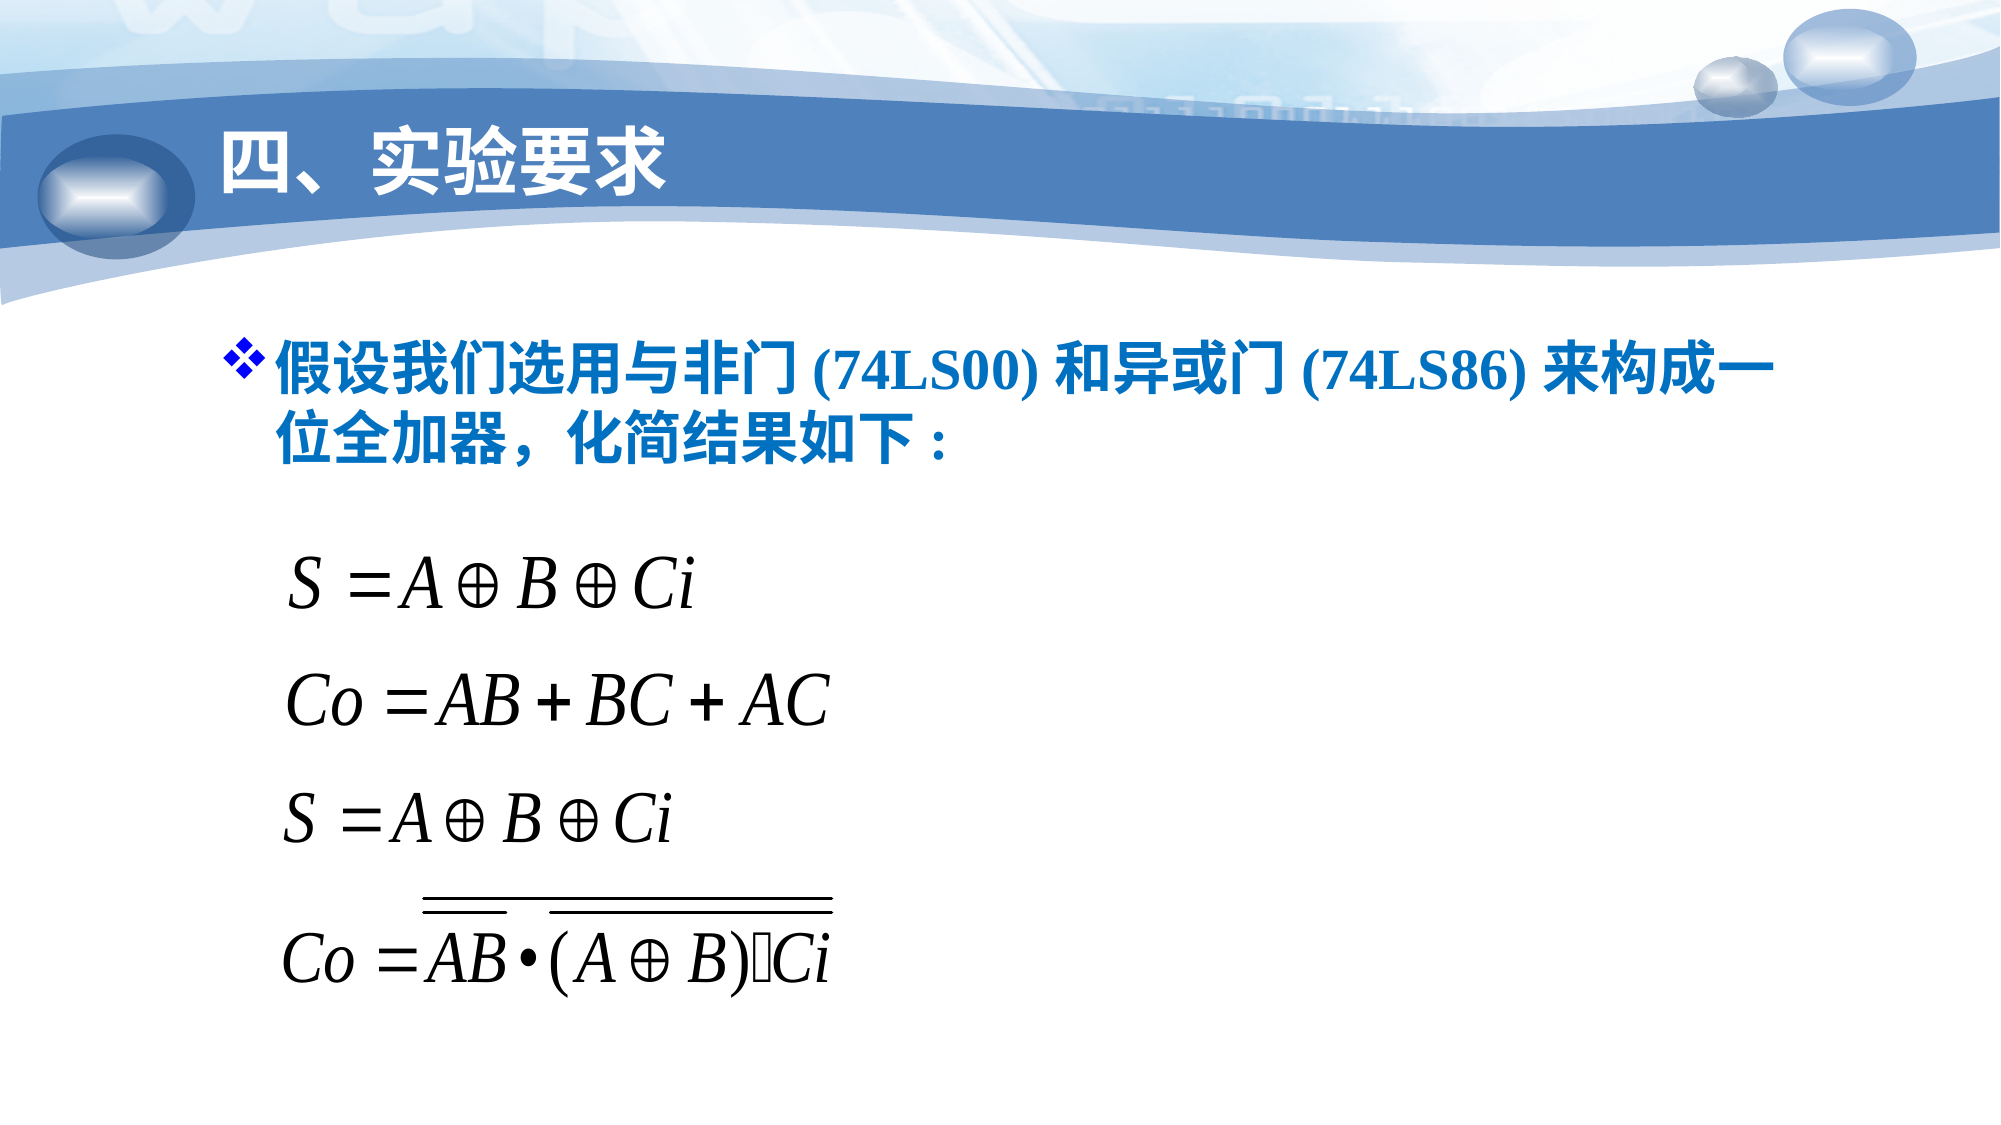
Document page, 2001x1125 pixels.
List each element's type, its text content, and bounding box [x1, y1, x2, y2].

list 假设我们选用与非门(74LS00)和异或门(74LS86)来构成一位全加器，化简结果如下: [203, 323, 1828, 420]
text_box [272, 536, 847, 1013]
title 四、实验要求 [203, 113, 879, 207]
picture [0, 0, 2000, 113]
